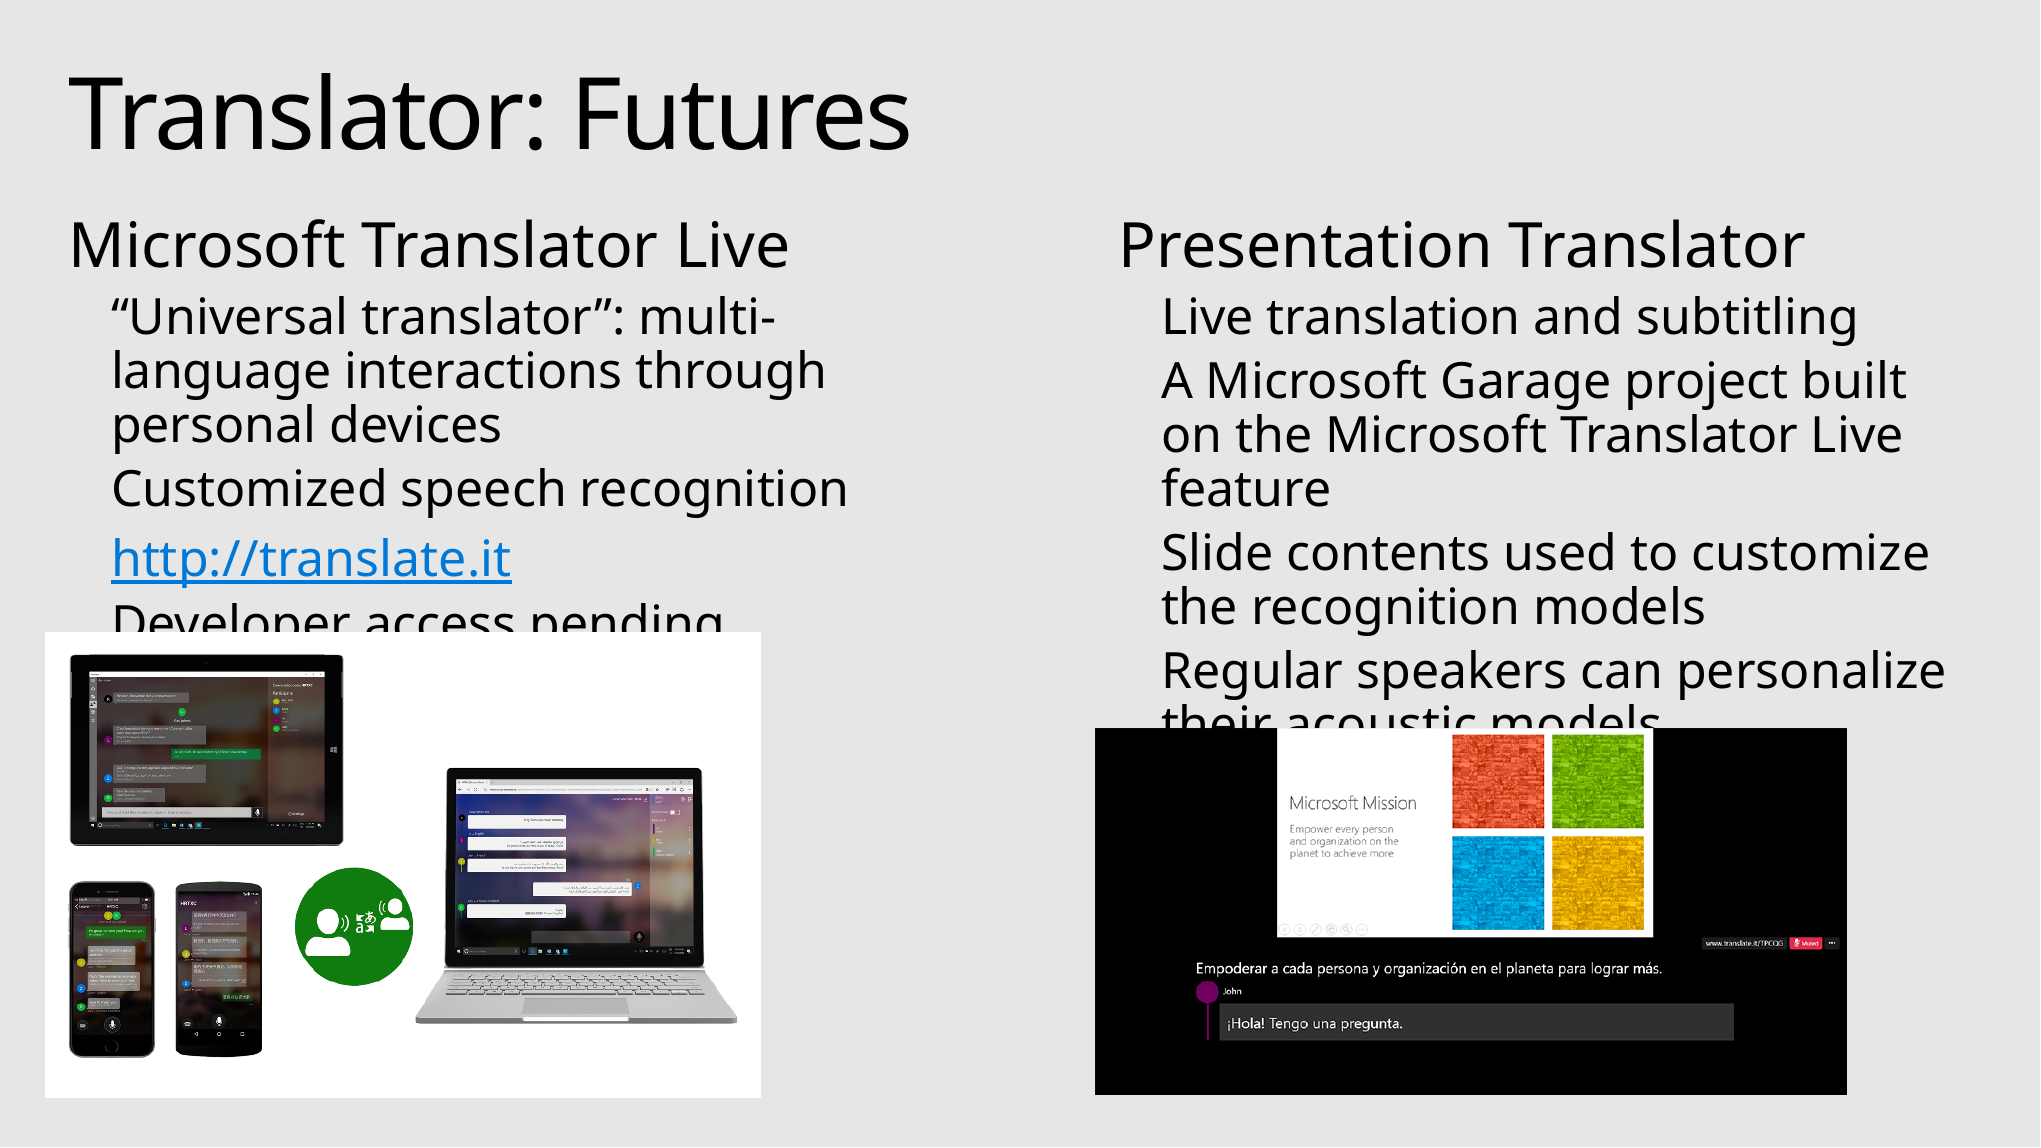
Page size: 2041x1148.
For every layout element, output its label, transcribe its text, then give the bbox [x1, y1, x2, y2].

list Presentation Translator Live translation and subtitling A Microsoft Garage project built on the Microsoft Translator Live feature Slide contents used to customize the recognition models Regular speakers can personalize their acoustic models [1095, 198, 1996, 728]
picture [1092, 727, 1848, 1096]
list Microsoft Translator Live “Universal translator”: multi-language interactions through personal devices Customized speech recognition http://translate.it Developer access pending [45, 198, 946, 619]
title Translator: Futures [45, 48, 1996, 199]
picture [44, 632, 761, 1098]
